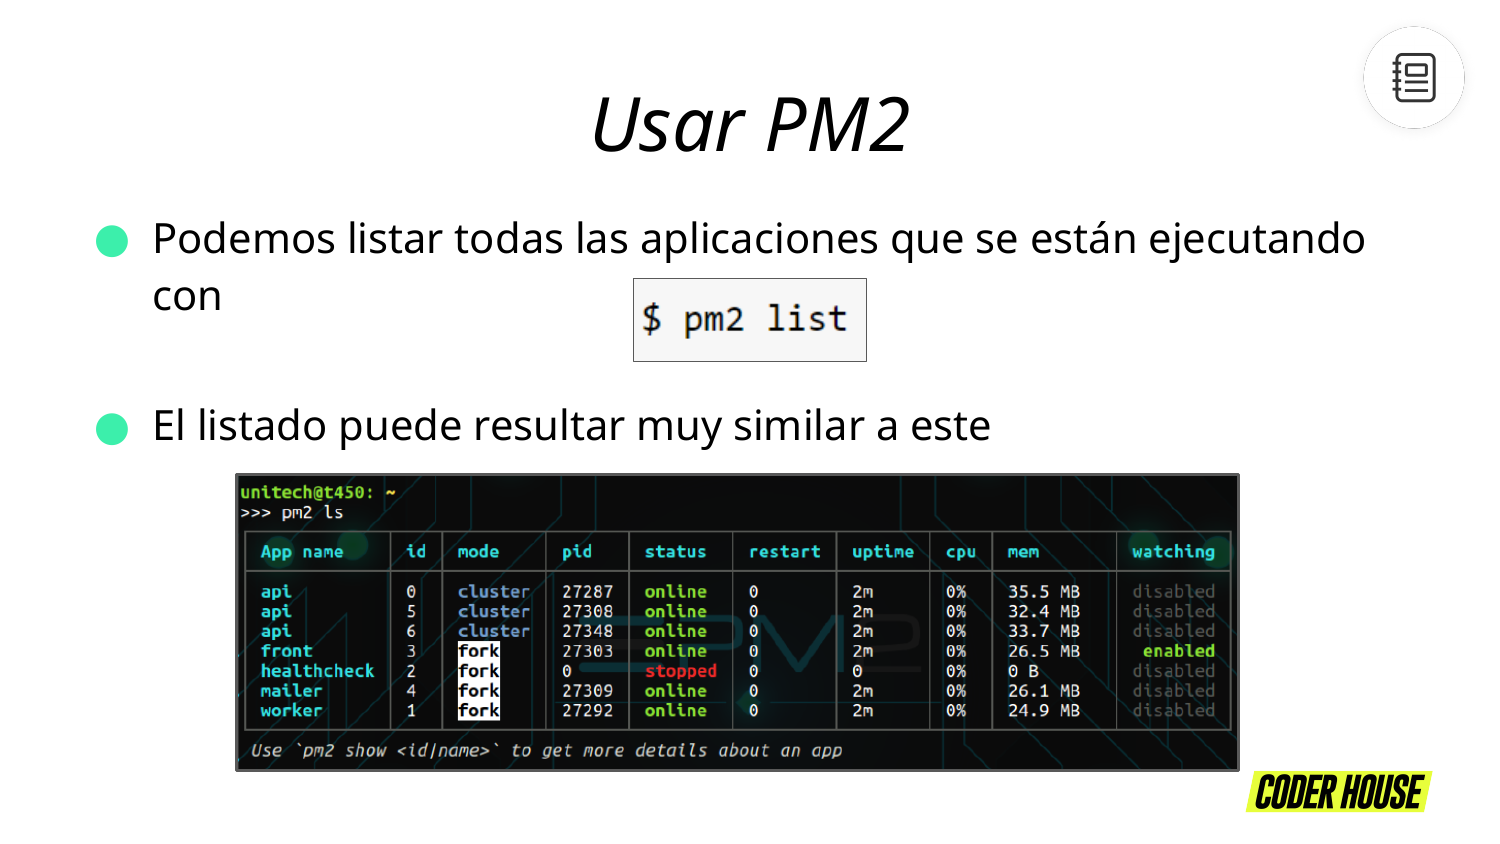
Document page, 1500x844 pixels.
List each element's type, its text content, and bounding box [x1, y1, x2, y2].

picture [1351, 14, 1477, 141]
picture [237, 476, 1238, 769]
picture [634, 279, 866, 361]
text_box Podemos listar todas las aplicaciones que se están ejecutando con [62, 188, 1413, 289]
text_box El listado puede resultar muy similar a este [62, 376, 1413, 477]
text_box Usar PM2 [193, 60, 1307, 187]
picture [1241, 764, 1437, 819]
